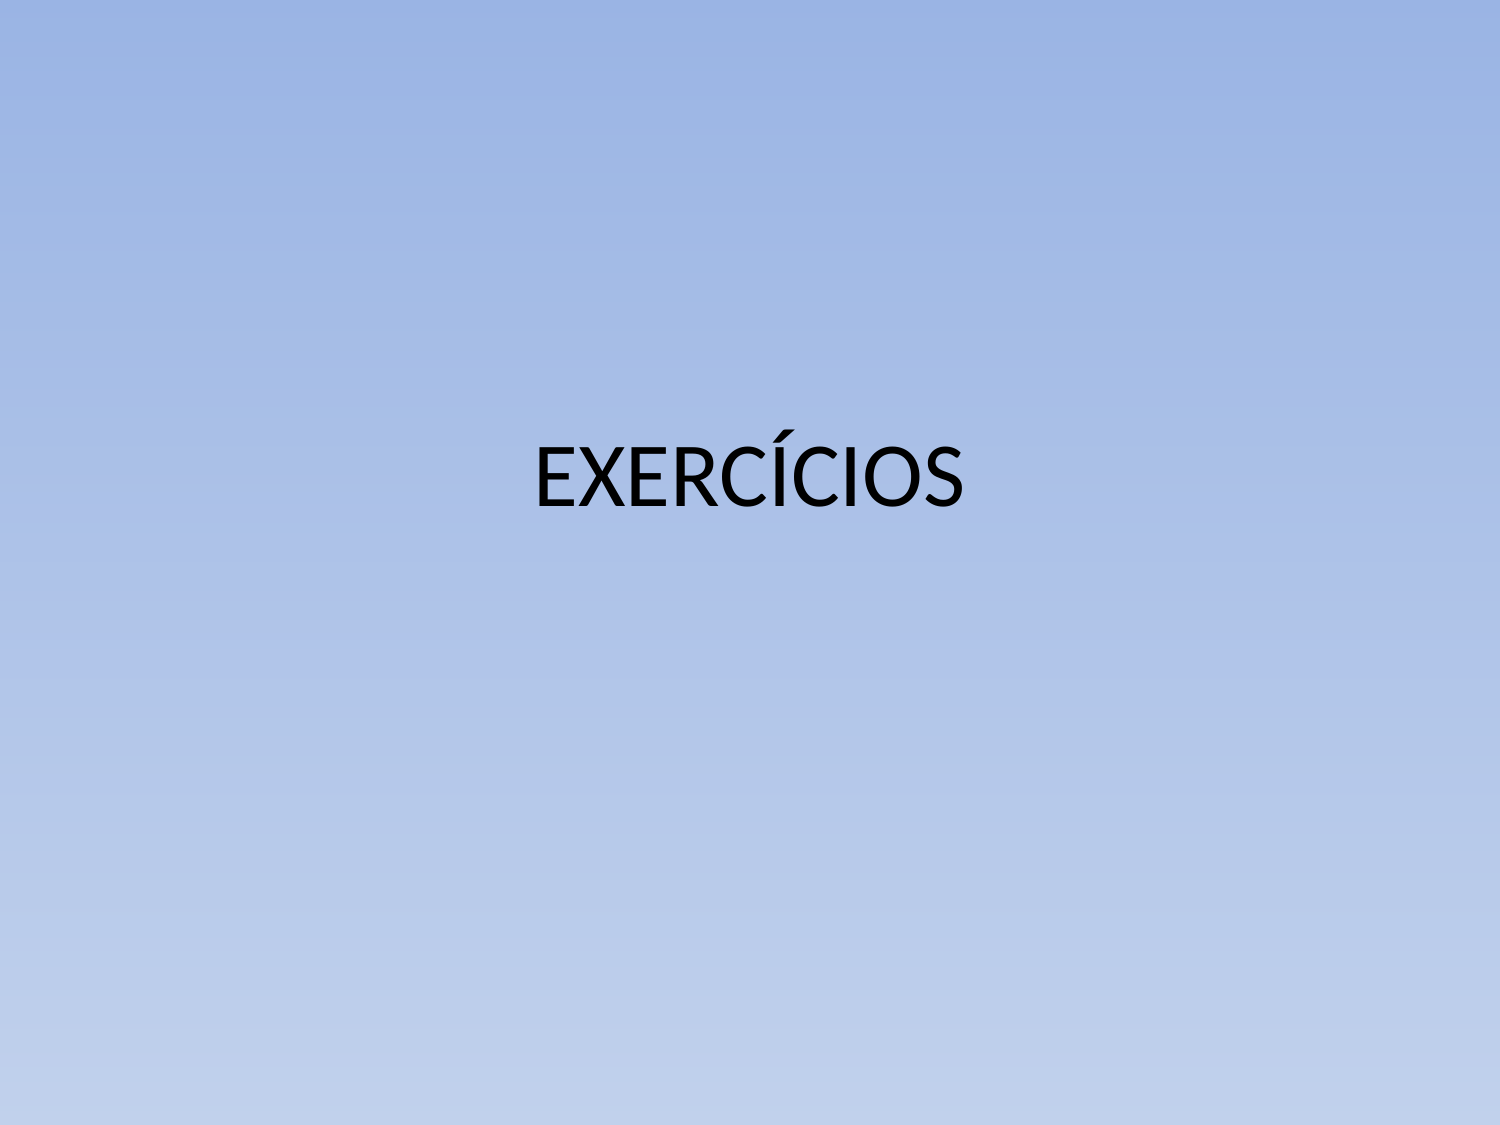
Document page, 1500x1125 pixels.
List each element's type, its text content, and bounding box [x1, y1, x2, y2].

title EXERCÍCIOS [112, 349, 1388, 591]
